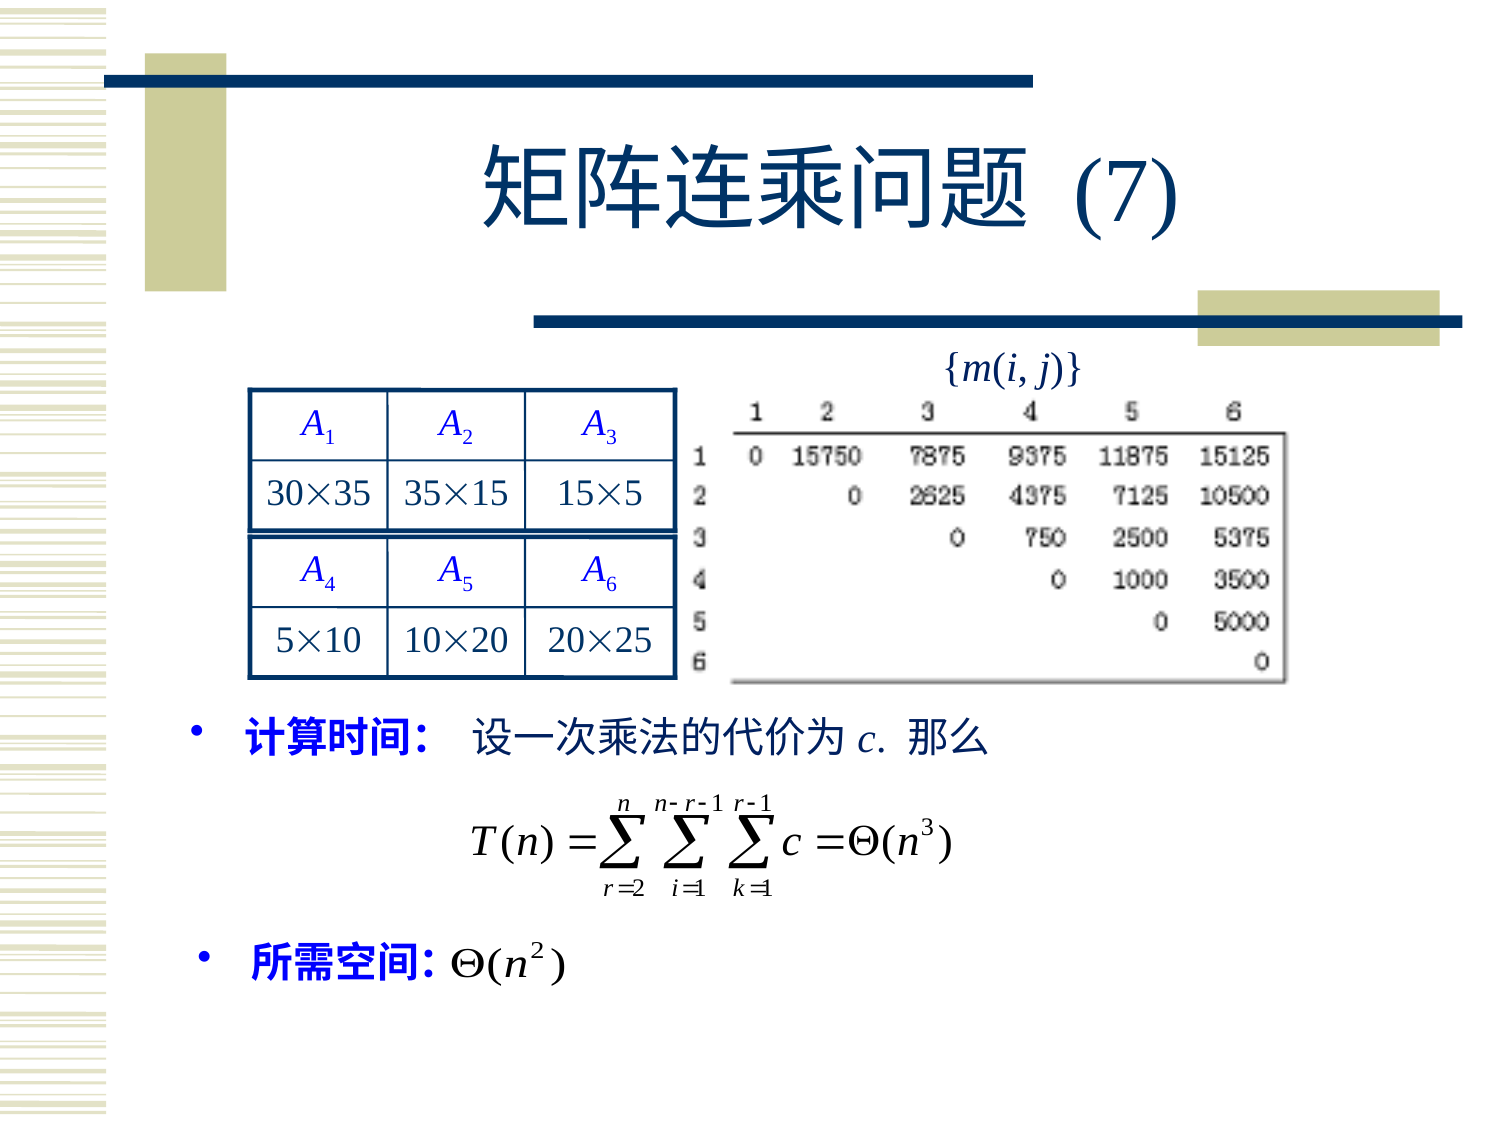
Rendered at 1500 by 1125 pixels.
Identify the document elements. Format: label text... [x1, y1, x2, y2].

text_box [194, 703, 986, 995]
text_box {m(i, j)} [927, 331, 1128, 387]
title 矩阵连乘问题 (7) [224, 99, 1436, 288]
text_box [249, 389, 676, 678]
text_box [675, 388, 1327, 727]
